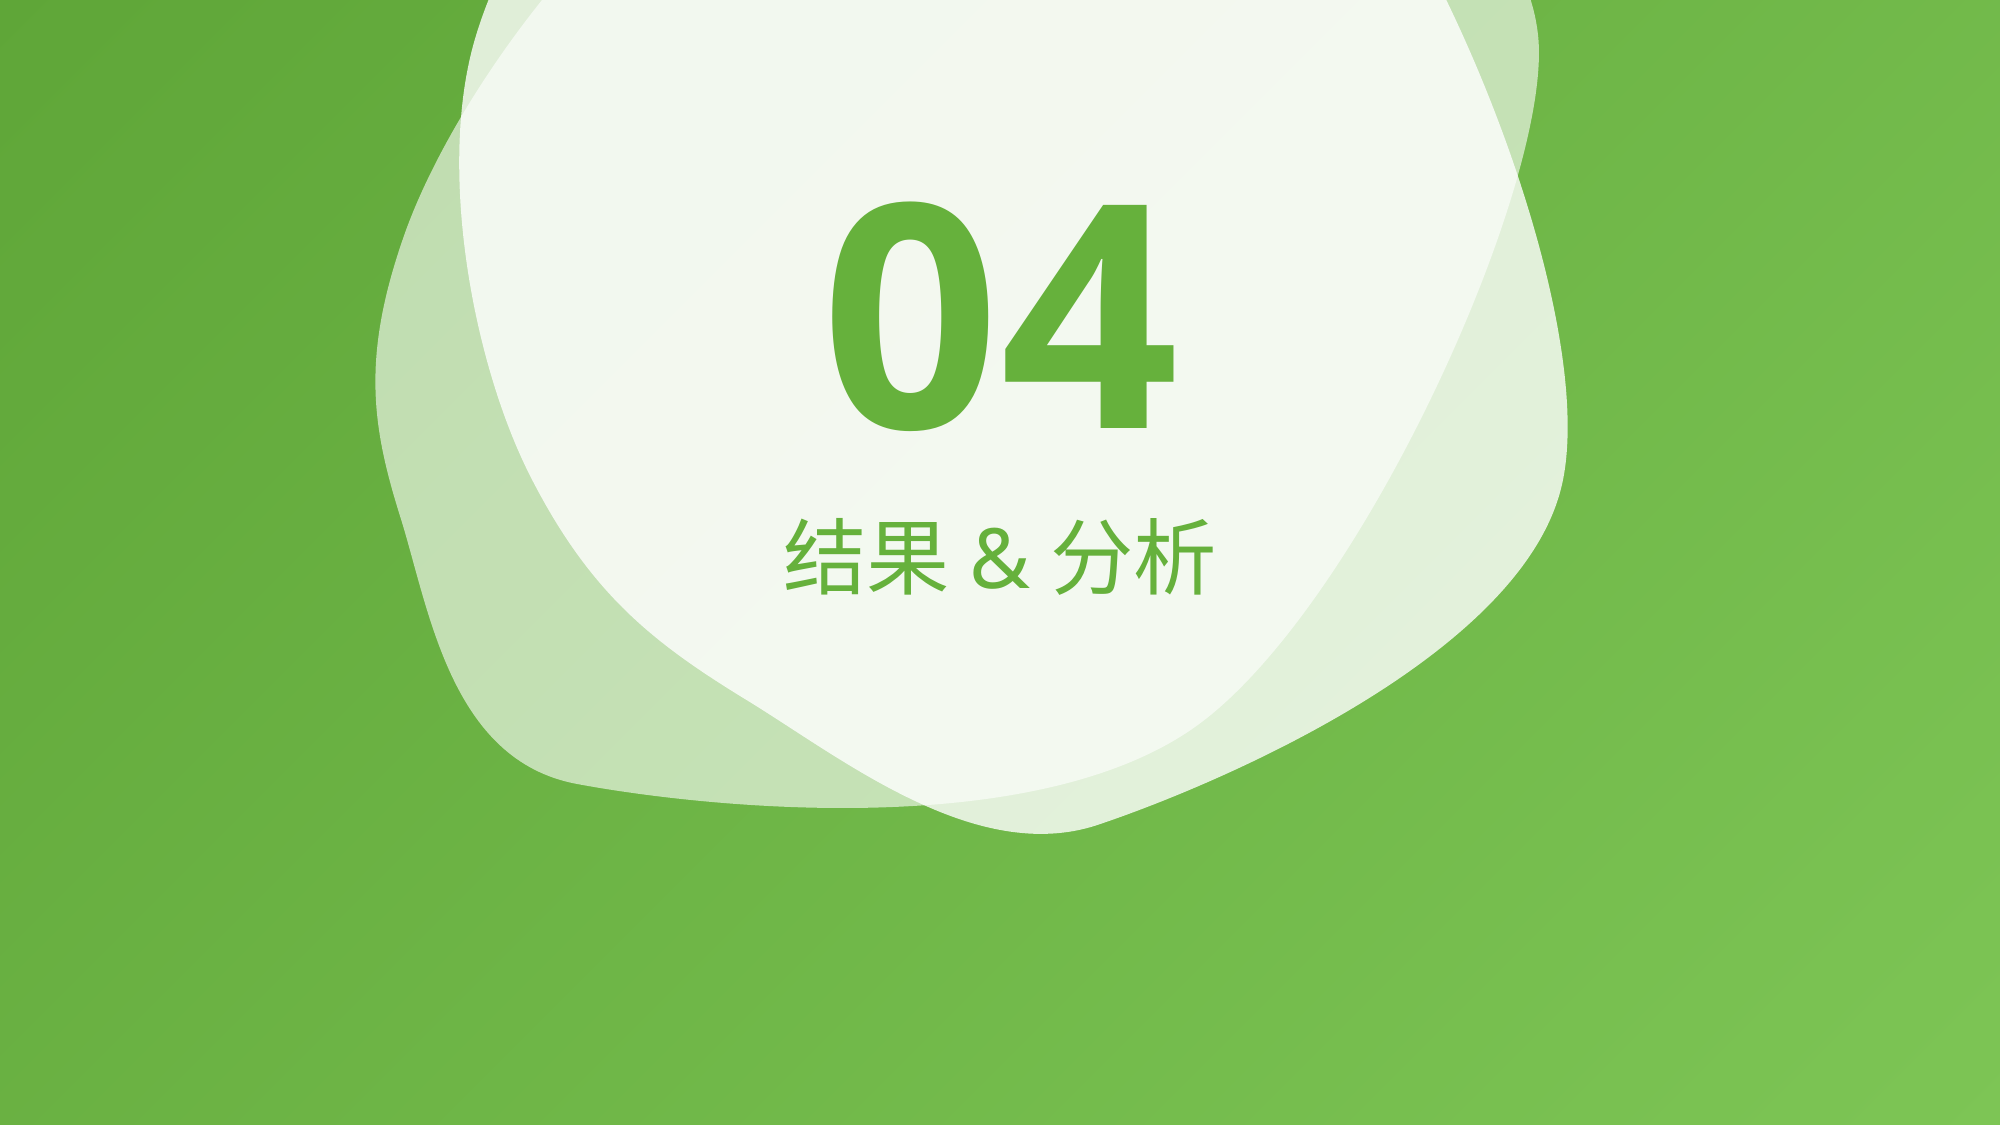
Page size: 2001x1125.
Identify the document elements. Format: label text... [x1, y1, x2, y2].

list 04 [761, 108, 1239, 497]
list 结果&分析 [610, 497, 1389, 633]
